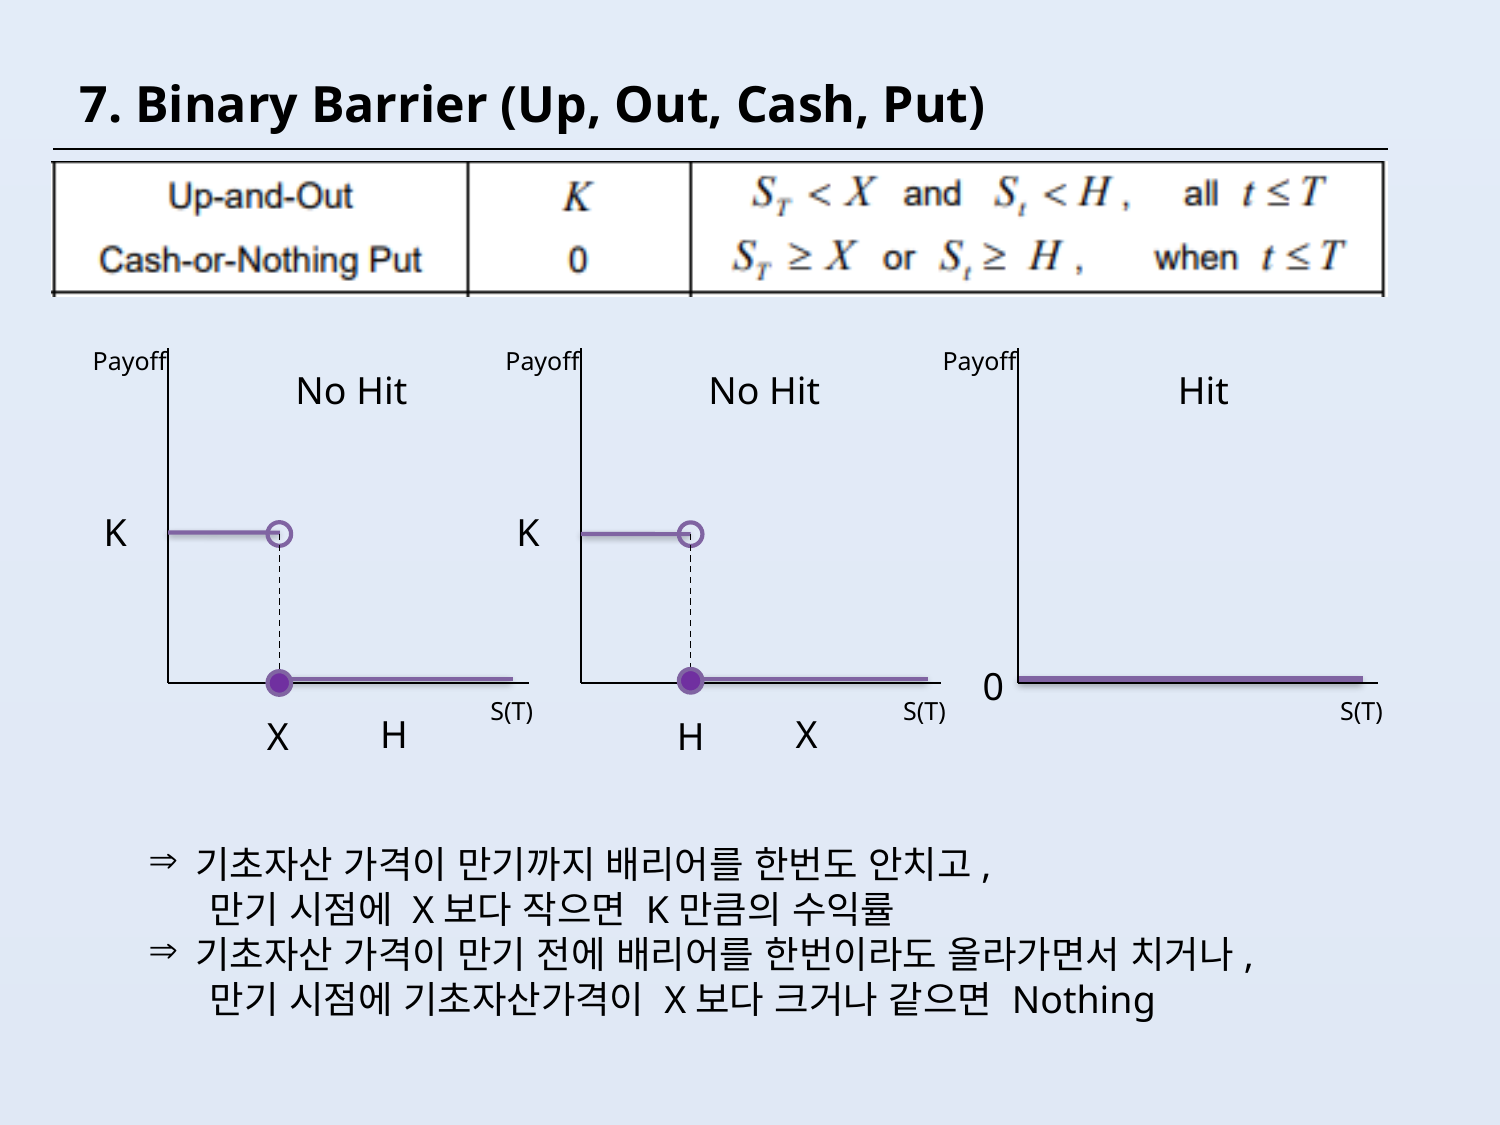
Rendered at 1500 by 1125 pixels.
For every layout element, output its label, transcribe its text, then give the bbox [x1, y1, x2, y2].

text_box 기초자산 가격이 만기까지 배리어를 한번도 안치고, 만기 시점에 X보다 작으면 K만큼의 수익률 기초자산 가격이 만기 전에 배리어를 한번이라도 올라가면서 치거나, 만기 시점에 기초자산가격이 X보다 크거나 같으면 Nothing [133, 834, 1459, 1029]
picture [50, 161, 1389, 297]
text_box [490, 337, 963, 767]
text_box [77, 337, 489, 767]
text_box 7. Binary Barrier (Up, Out, Cash, Put) [64, 64, 1329, 148]
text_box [963, 337, 1400, 734]
